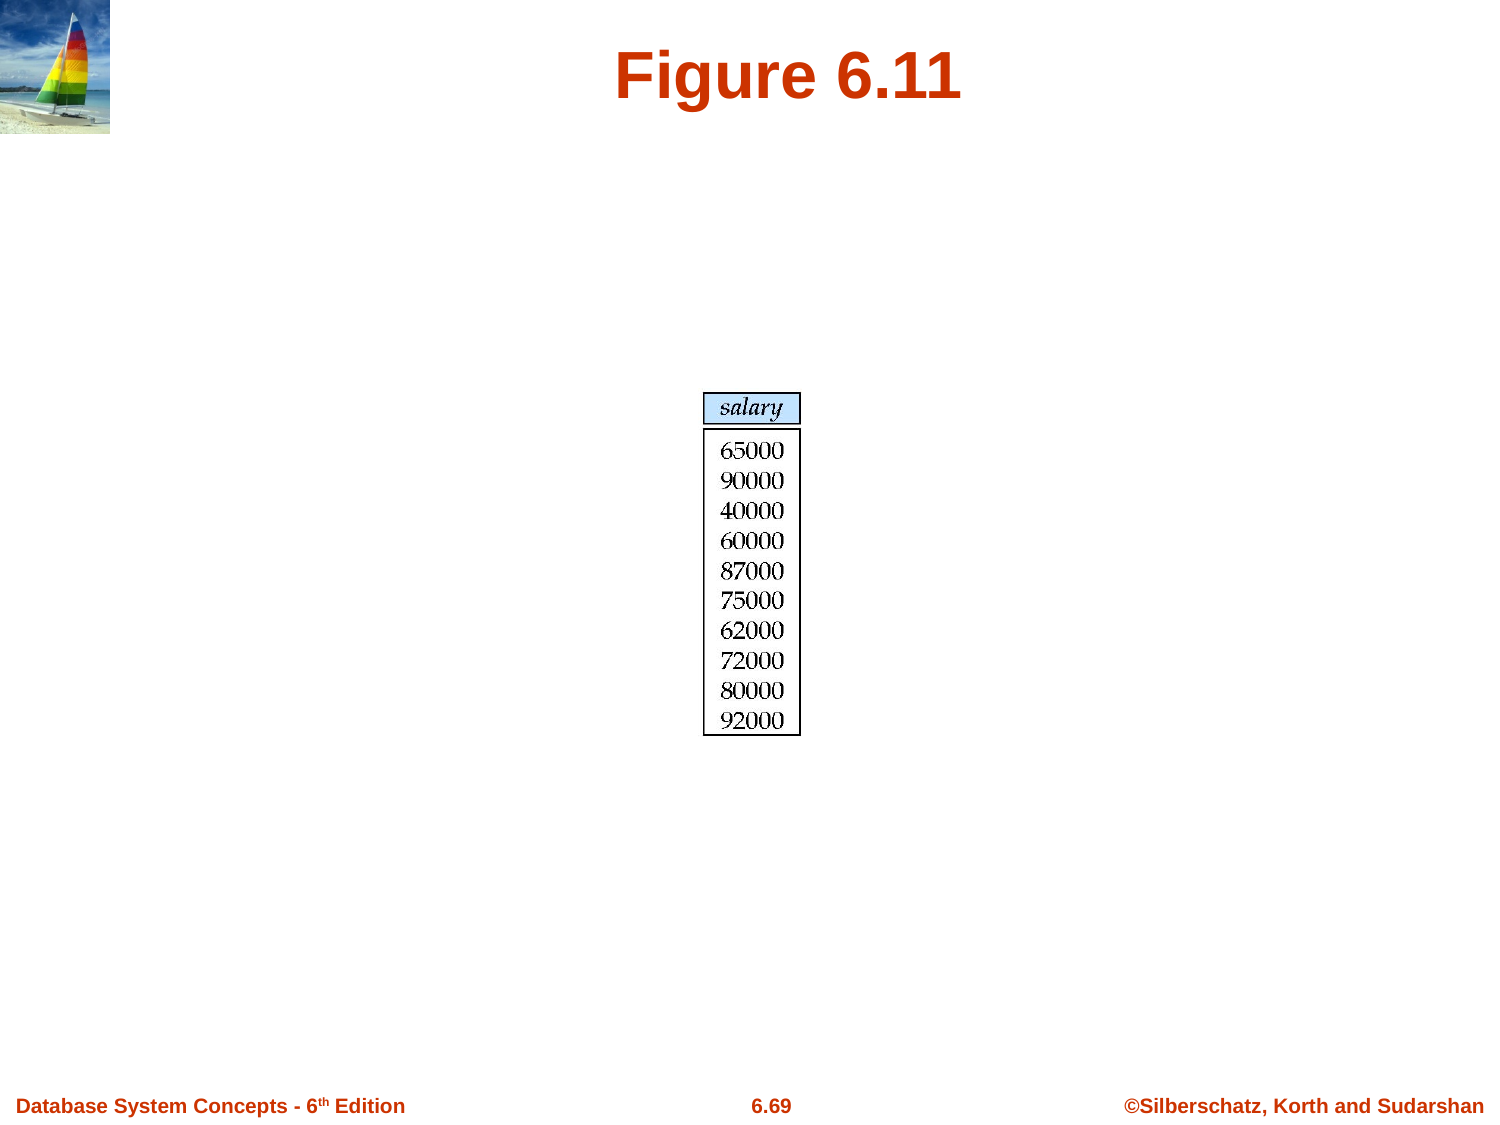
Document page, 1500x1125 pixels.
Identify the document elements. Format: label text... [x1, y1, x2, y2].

picture [0, 0, 110, 134]
picture [698, 388, 802, 737]
title Figure 6.11 [125, 18, 1452, 120]
